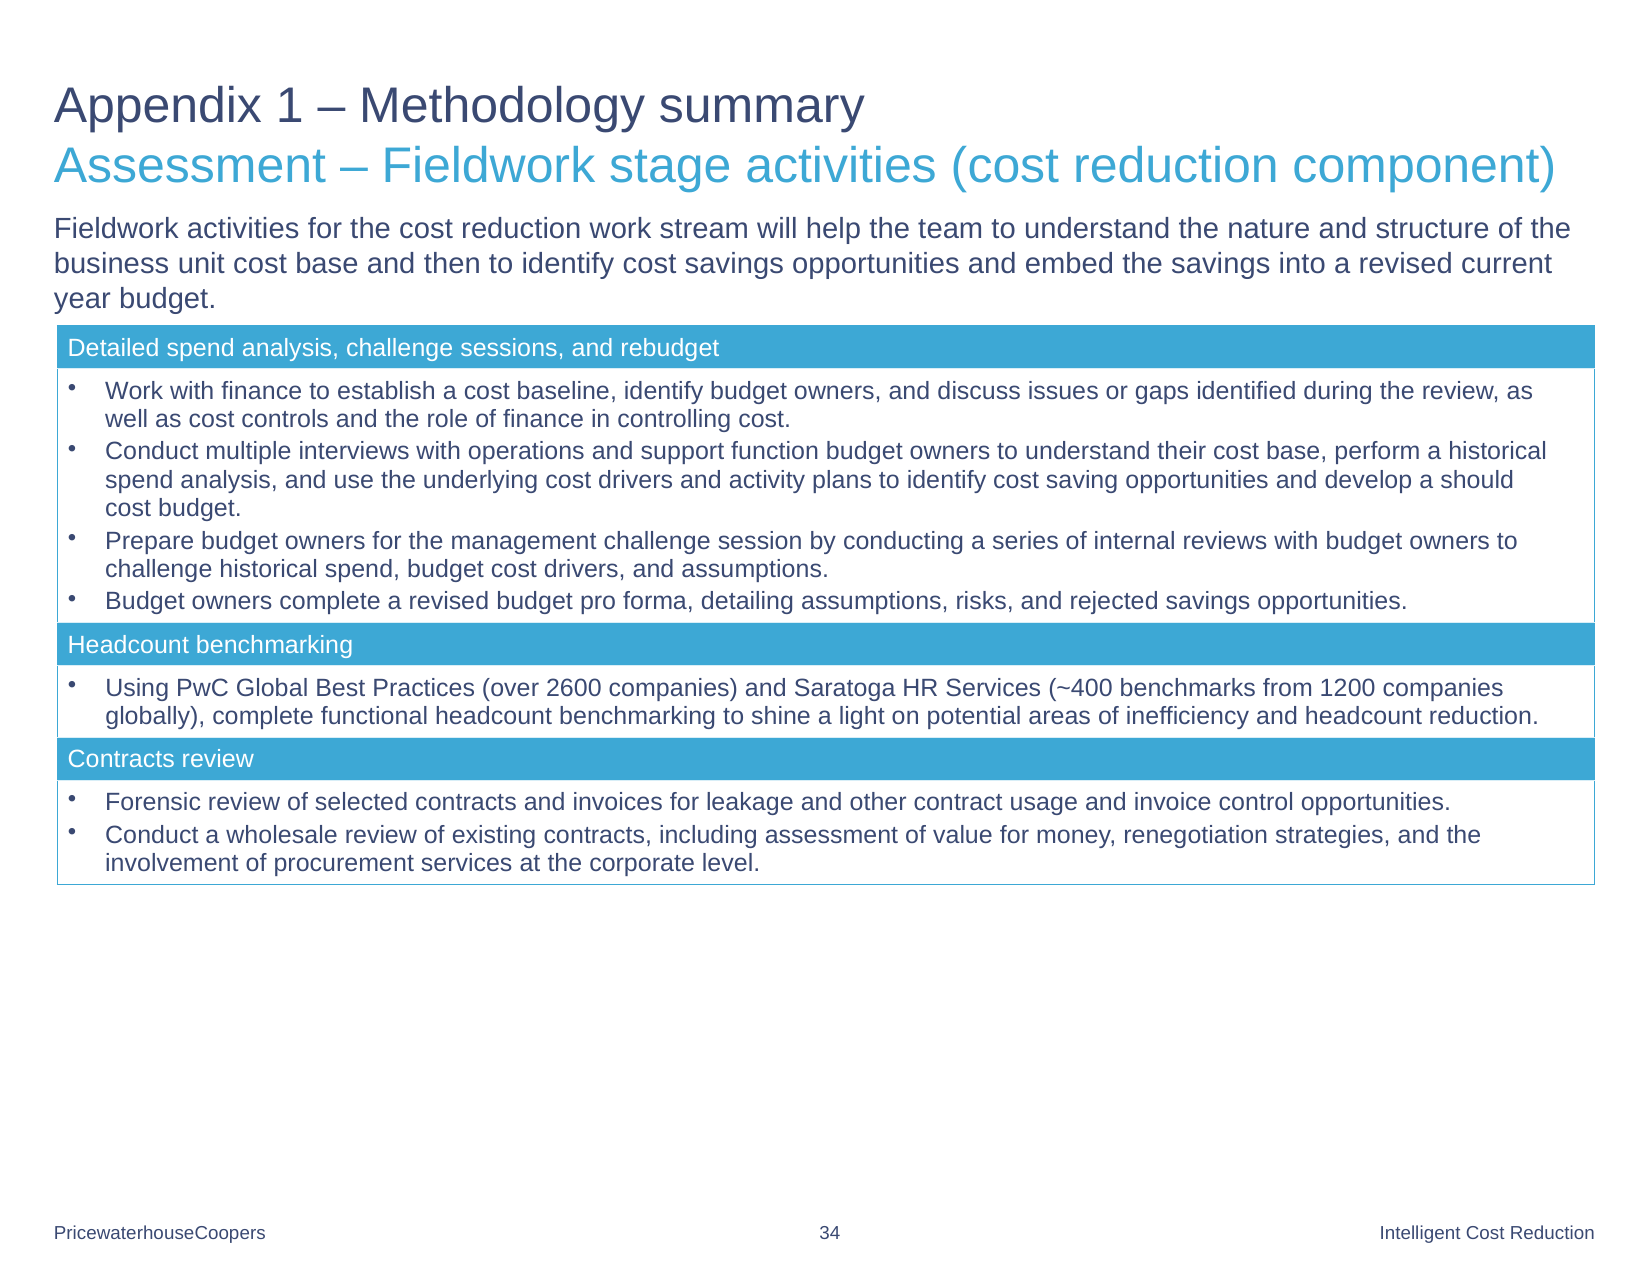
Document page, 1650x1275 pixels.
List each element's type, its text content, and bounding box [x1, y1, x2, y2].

table_cell Contracts review [58, 738, 1594, 780]
slide_number 34 [817, 1220, 841, 1244]
table_cell Work with finance to establish a cost baseline, identify budget owners, and discuss issues or gaps identified during the review, as well as cost controls and the role of finance in controlling cost. Conduct multiple interviews with operations and support function budget owners to understand their cost base, perform a historical spend analysis, and use the underlying cost drivers and activity plans to identify cost saving opportunities and develop a should cost budget. Prepare budget owners for the management challenge session by conducting a series of internal reviews with budget owners to challenge historical spend, budget cost drivers, and assumptions. Budget owners complete a revised budget pro forma, detailing assumptions, risks, and rejected savings opportunities. [58, 369, 1594, 622]
title Appendix 1 – Methodology summary Assessment – Fieldwork stage activities (cost reduction component) [53, 72, 1596, 133]
table_cell Forensic review of selected contracts and invoices for leakage and other contract usage and invoice control opportunities. Conduct a wholesale review of existing contracts, including assessment of value for money, renegotiation strategies, and the involvement of procurement services at the corporate level. [58, 781, 1594, 884]
table_header Detailed spend analysis, challenge sessions, and rebudget [58, 326, 1594, 368]
table_cell Headcount benchmarking [58, 623, 1594, 665]
table_cell Using PwC Global Best Practices (over 2600 companies) and Saratoga HR Services (~400 benchmarks from 1200 companies globally), complete functional headcount benchmarking to shine a light on potential areas of inefficiency and headcount reduction. [58, 666, 1594, 737]
list Fieldwork activities for the cost reduction work stream will help the team to understand the nature and structure of the business unit cost base and then to identify cost savings opportunities and embed the savings into a revised current year budget. [53, 209, 1594, 310]
